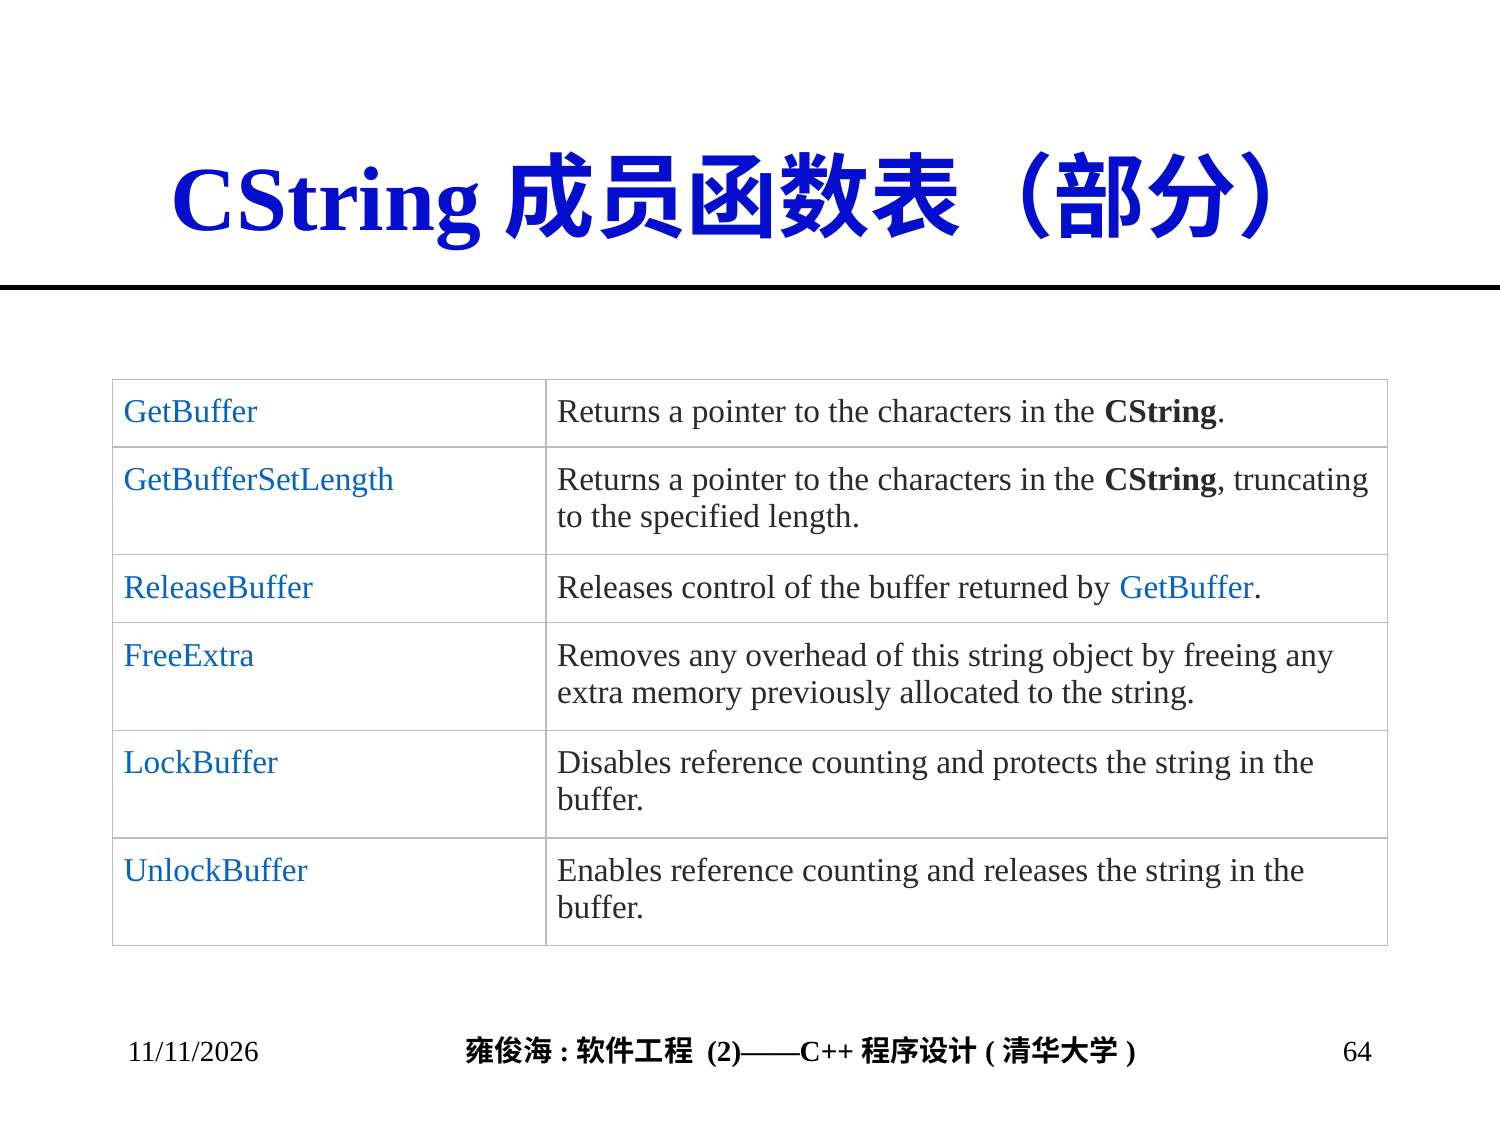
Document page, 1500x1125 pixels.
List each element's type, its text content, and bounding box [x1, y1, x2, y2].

table_cell GetBufferSetLength [113, 448, 545, 554]
title CString成员函数表（部分） [112, 99, 1388, 288]
table_cell UnlockBuffer [113, 839, 545, 945]
table_header Returns a pointer to the characters in the CString. [547, 380, 1387, 446]
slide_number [112, 1025, 425, 1100]
table_cell LockBuffer [113, 731, 545, 837]
slide_number 64 [1074, 1025, 1388, 1100]
table_cell FreeExtra [113, 623, 545, 730]
table_cell Enables reference counting and releases the string in the buffer. [547, 839, 1387, 945]
table_cell Disables reference counting and protects the string in the buffer. [547, 731, 1387, 837]
table_header GetBuffer [113, 380, 545, 446]
table_cell Returns a pointer to the characters in the CString, truncating to the specified length. [547, 448, 1387, 554]
table_cell Releases control of the buffer returned by GetBuffer. [547, 555, 1387, 622]
table_cell ReleaseBuffer [113, 555, 545, 622]
table_cell Removes any overhead of this string object by freeing any extra memory previously allocated to the string. [547, 623, 1387, 730]
